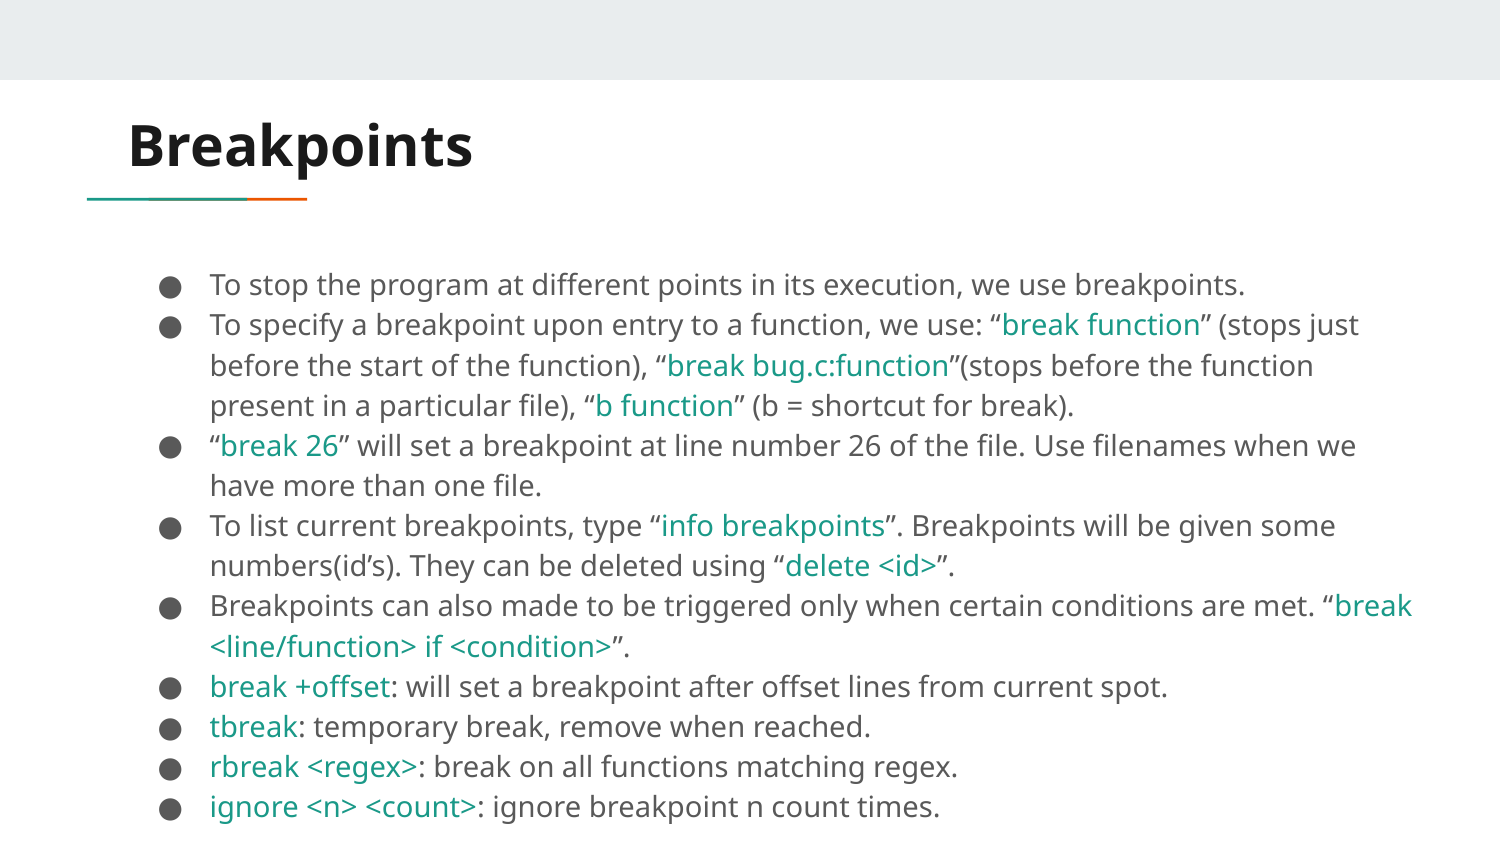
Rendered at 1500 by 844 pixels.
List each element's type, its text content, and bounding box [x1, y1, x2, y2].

list To stop the program at different points in its execution, we use breakpoints. To specify a breakpoint upon entry to a function, we use: “break function” (stops just before the start of the function), “break bug.c:function”(stops before the function present in a particular file), “b function” (b = shortcut for break). “break 26” will set a breakpoint at line number 26 of the file. Use filenames when we have more than one file. To list current breakpoints, type “info breakpoints”. Breakpoints will be given some numbers(id’s). They can be deleted using “delete <id>”. Breakpoints can also made to be triggered only when certain conditions are met. “break <line/function> if <condition>”. break +offset: will set a breakpoint after offset lines from current spot. tbreak: temporary break, remove when reached. rbreak <regex>: break on all functions matching regex. ignore <n> <count>: ignore breakpoint n count times. [119, 246, 1431, 833]
title Breakpoints [112, 94, 1375, 182]
